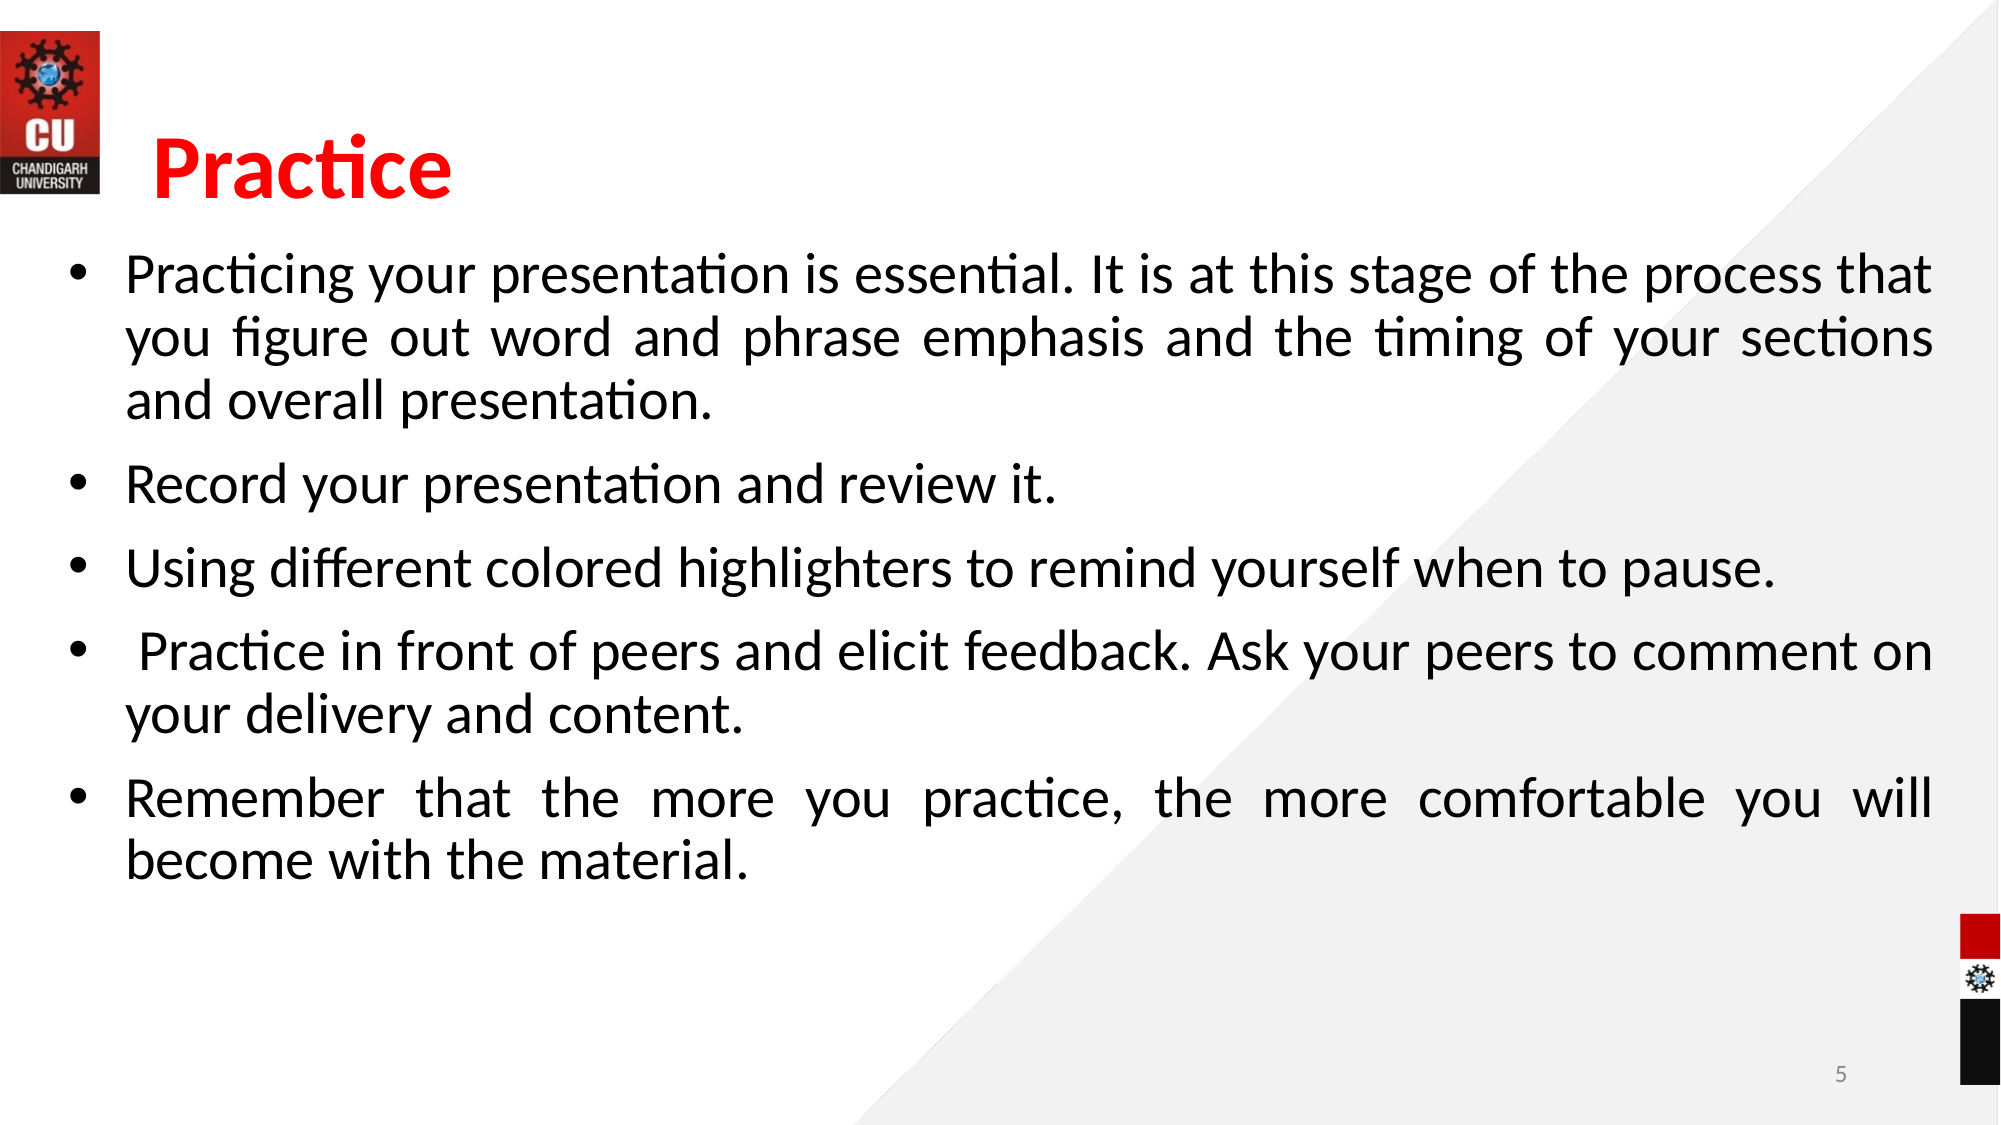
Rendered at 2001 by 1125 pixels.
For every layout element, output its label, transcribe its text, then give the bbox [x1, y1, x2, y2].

title Practice [137, 59, 1863, 236]
picture [0, 0, 2001, 1125]
list Practicing your presentation is essential. It is at this stage of the process that you figure out word and phrase emphasis and the timing of your sections and overall presentation. Record your presentation and review it. Using different colored highlighters to remind yourself when to pause. Practice in front of peers and elicit feedback. Ask your peers to comment on your delivery and content. Remember that the more you practice, the more comfortable you will become with the material. [34, 236, 1950, 1125]
slide_number 5 [1412, 1042, 1863, 1103]
